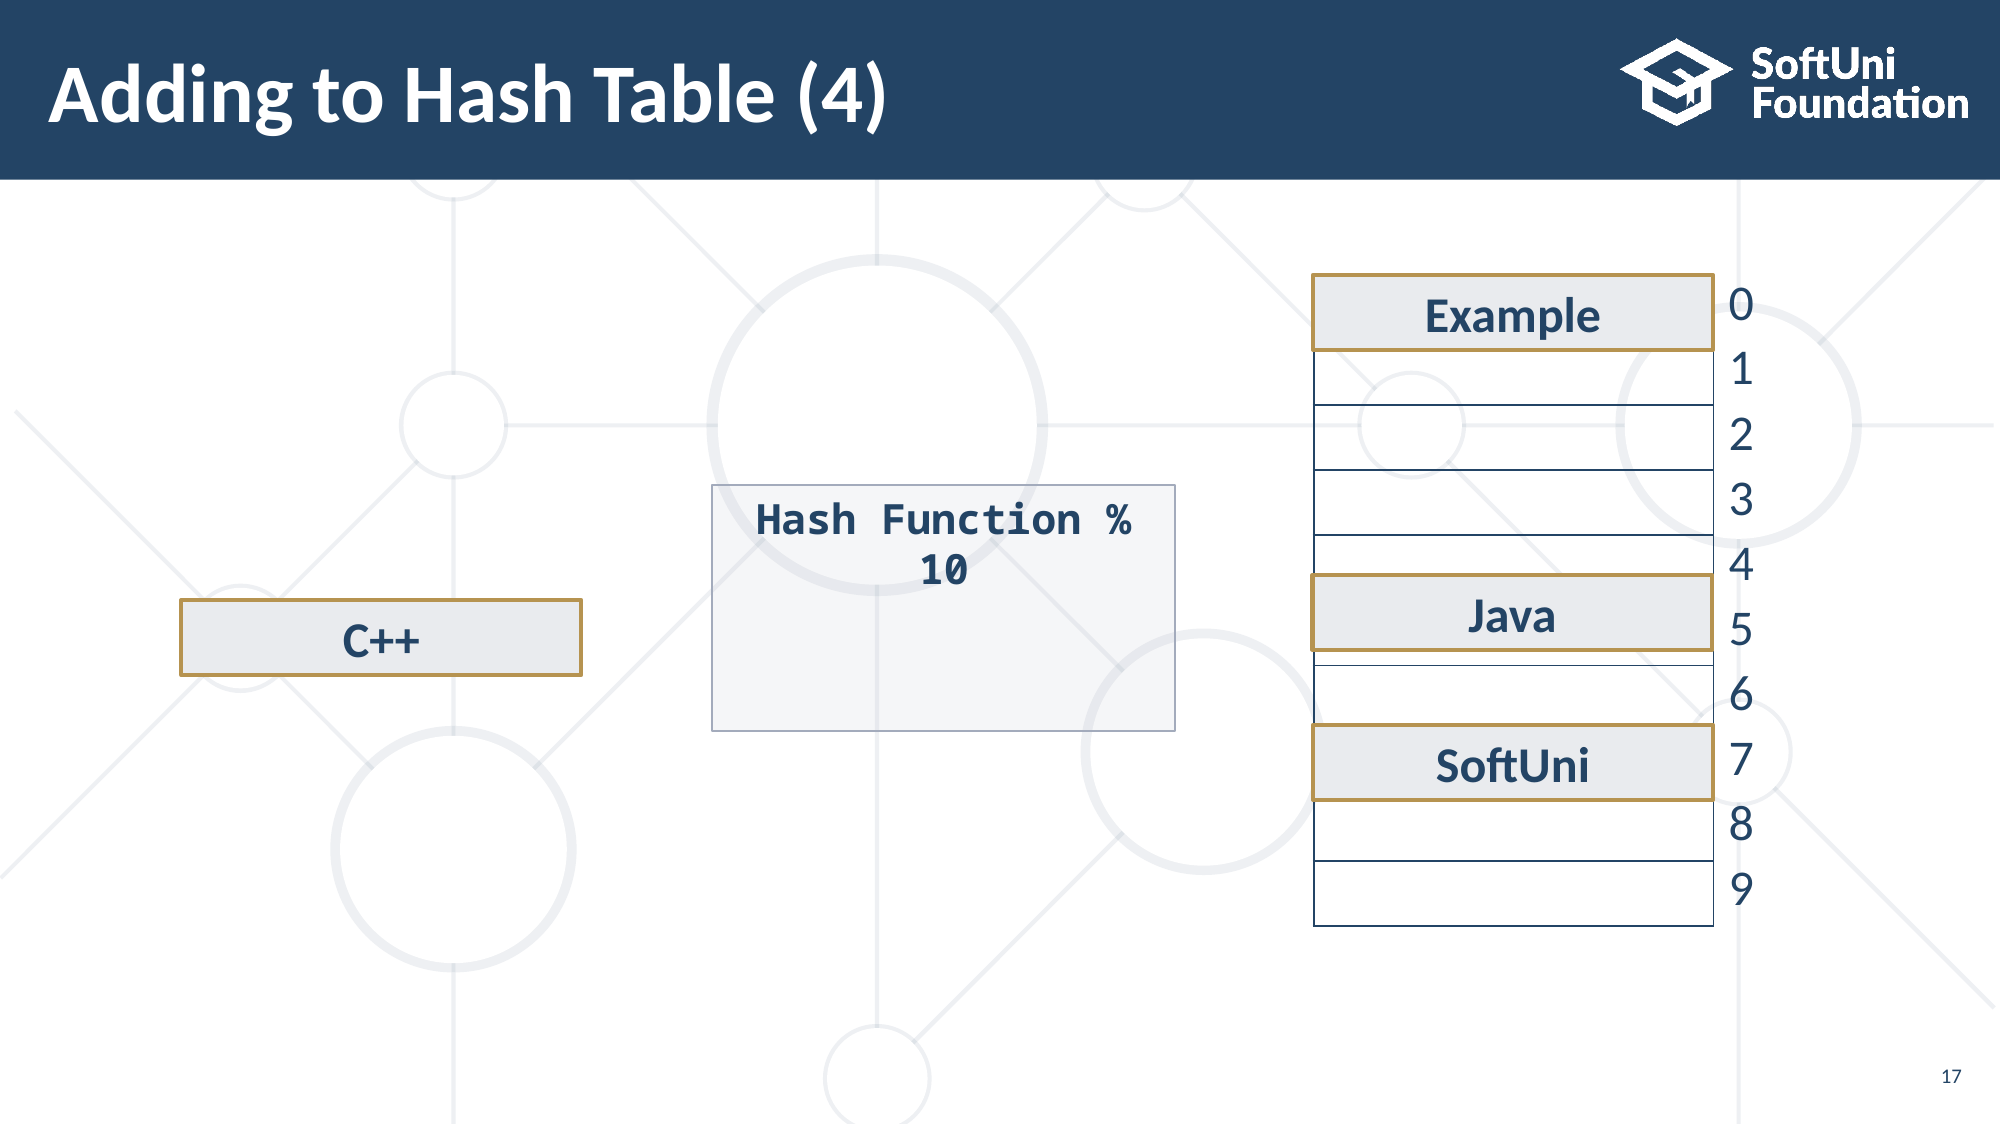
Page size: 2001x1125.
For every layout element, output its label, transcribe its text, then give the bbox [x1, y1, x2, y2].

table_cell 2 [1714, 405, 1797, 470]
table_cell [1315, 406, 1713, 469]
text_box Example [1311, 273, 1715, 352]
table_cell 1 [1714, 340, 1797, 405]
table_cell 3 [1714, 470, 1797, 535]
table_cell 5 [1714, 600, 1797, 665]
table_cell [1315, 352, 1713, 404]
title Adding to Hash Table (4) [31, 16, 1591, 162]
text_box Java [1310, 573, 1714, 652]
table_cell 8 [1714, 796, 1797, 861]
slide_number 17 [1897, 1049, 1968, 1101]
table_cell 6 [1714, 665, 1797, 731]
table_cell [1315, 652, 1713, 665]
table_header 0 [1715, 275, 1797, 340]
picture [1619, 38, 1968, 126]
table_cell [1315, 471, 1713, 534]
table_cell [1315, 802, 1713, 860]
table_cell [1315, 666, 1713, 723]
table_cell 9 [1714, 861, 1797, 926]
table_cell 7 [1715, 731, 1797, 796]
table_cell 4 [1714, 535, 1797, 600]
table_cell [1315, 536, 1713, 573]
table_cell [1315, 862, 1713, 925]
text_box SoftUni [1311, 723, 1715, 802]
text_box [712, 484, 1176, 732]
text_box C++ [179, 598, 583, 677]
